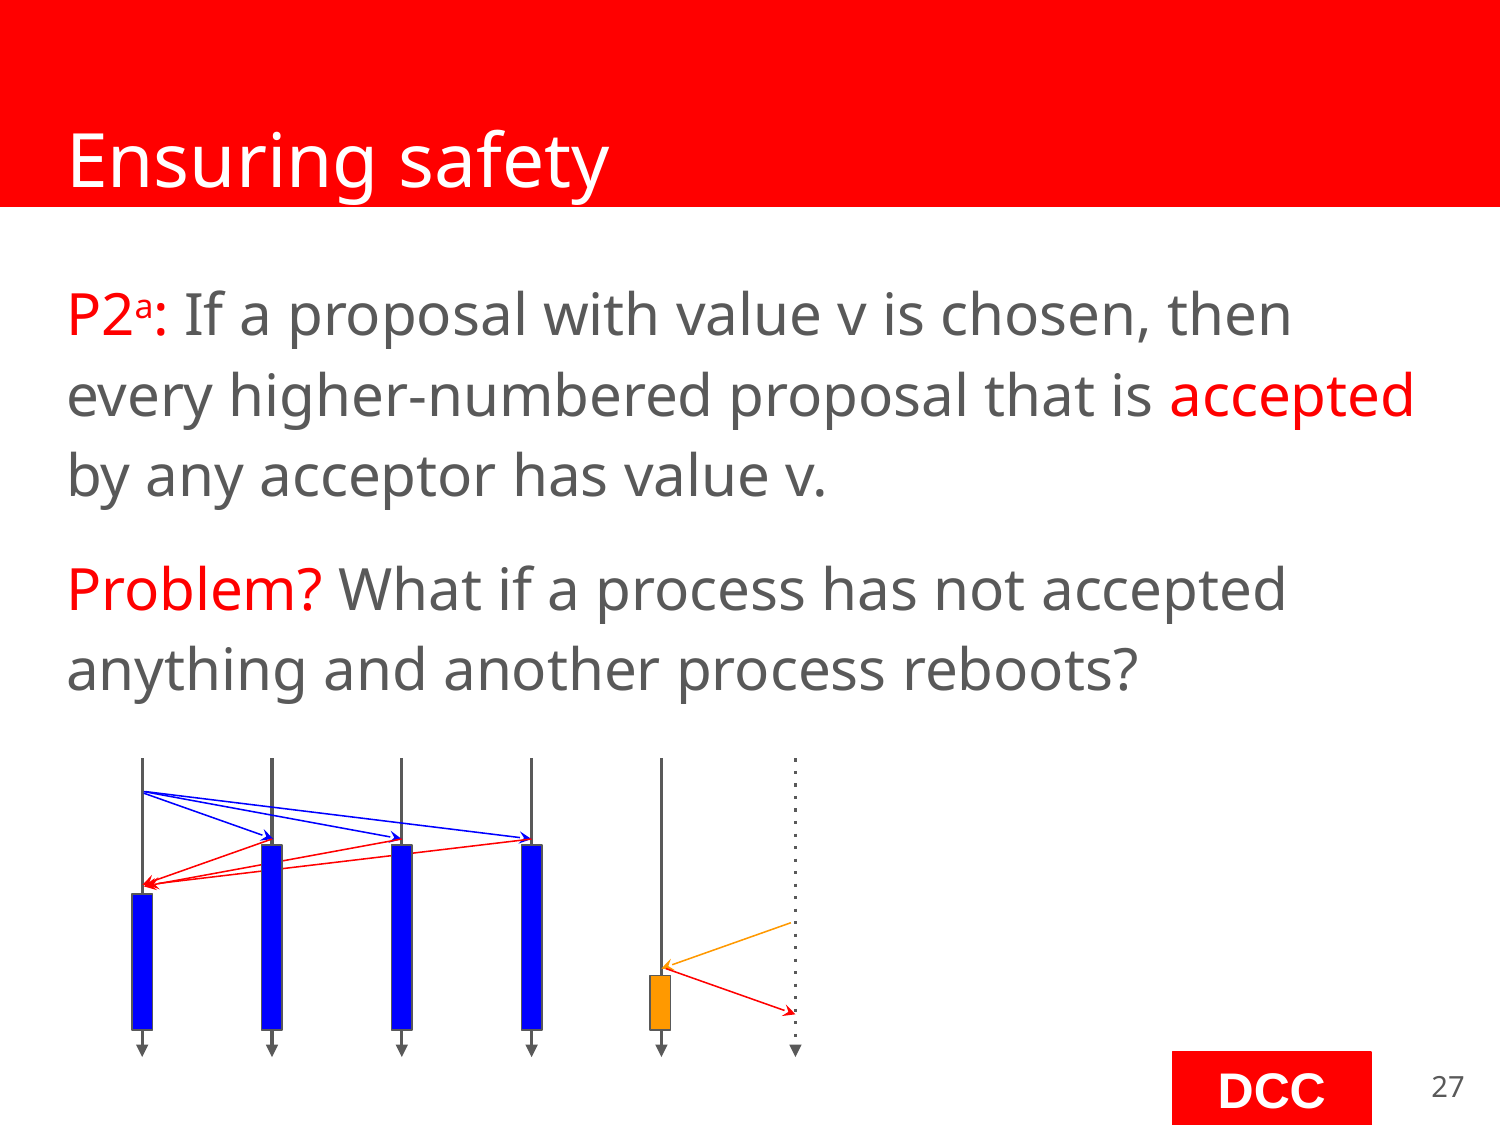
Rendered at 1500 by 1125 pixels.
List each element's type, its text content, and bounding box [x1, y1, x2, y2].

text_box [406, 894, 413, 1031]
text_box [391, 896, 397, 1031]
text_box [536, 845, 542, 1031]
text_box [276, 896, 283, 1031]
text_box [665, 968, 796, 1015]
text_box [521, 894, 527, 1031]
list P2a: If a proposal with value v is chosen, then every higher-numbered proposal that is accepted by any acceptor has value v. Problem? What if a process has not accepted anything and another process reboots? [51, 252, 1449, 503]
slide_number ‹#› [1389, 1044, 1480, 1125]
text_box [650, 975, 657, 1031]
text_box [660, 922, 792, 969]
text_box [145, 791, 532, 838]
text_box [261, 896, 267, 1031]
title Ensuring safety [51, 97, 1449, 223]
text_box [146, 838, 532, 885]
text_box [146, 896, 153, 1031]
text_box [131, 893, 137, 1031]
